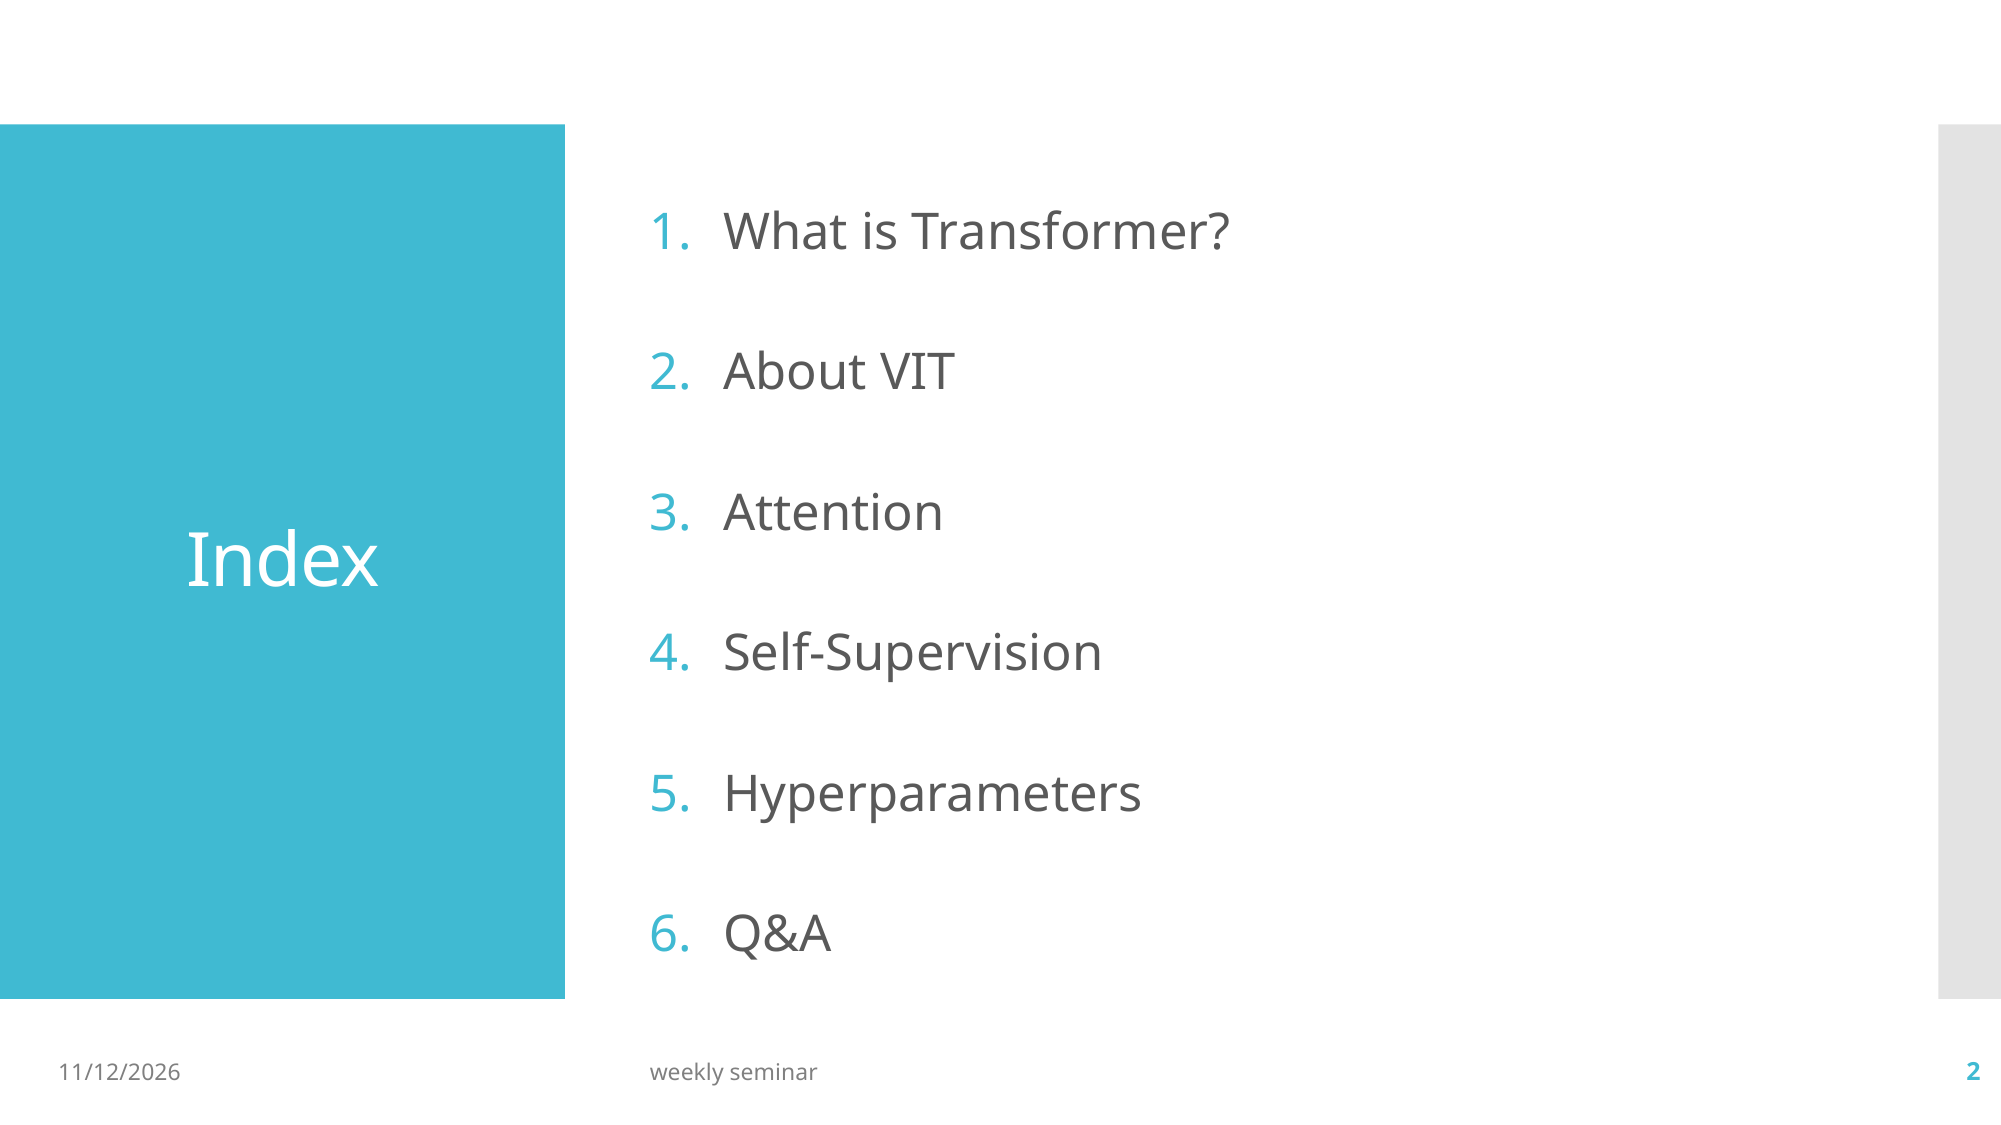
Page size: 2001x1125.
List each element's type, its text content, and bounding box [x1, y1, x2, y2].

title Index [41, 184, 525, 940]
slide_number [43, 1042, 493, 1103]
slide_number 2 [1744, 1042, 1996, 1103]
list What is Transformer? About VIT Attention Self-Supervision Hyperparameters Q&A [634, 129, 1835, 970]
footer weekly seminar [634, 1042, 1605, 1103]
